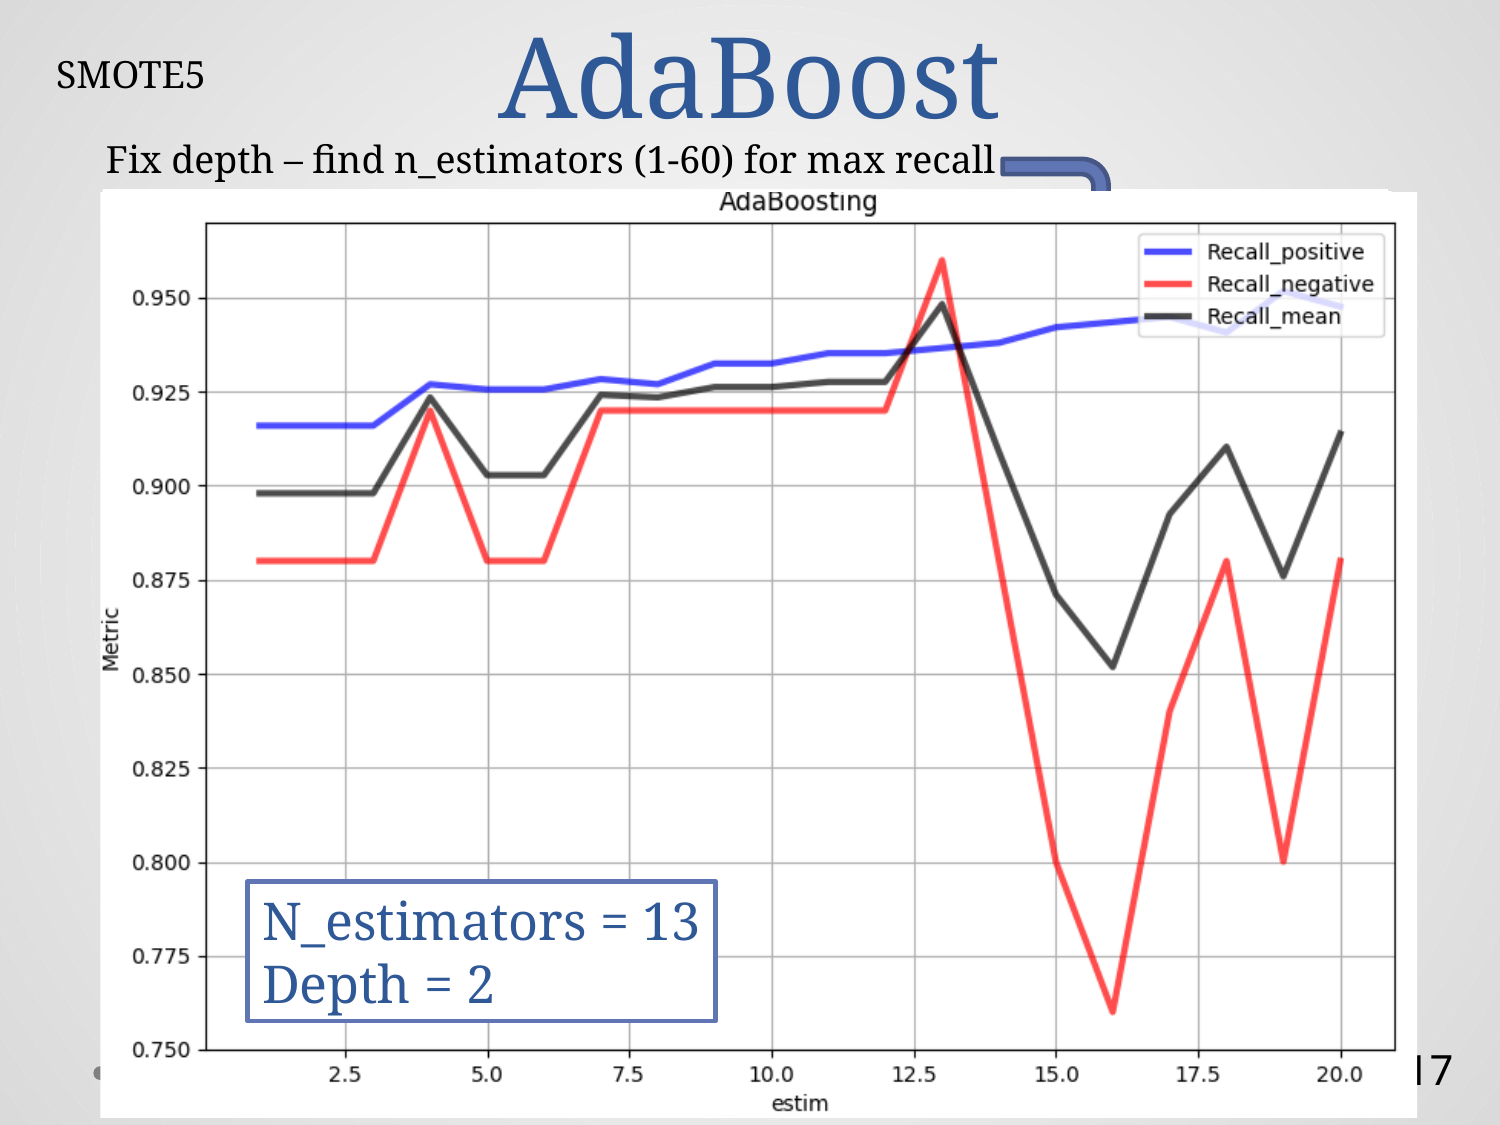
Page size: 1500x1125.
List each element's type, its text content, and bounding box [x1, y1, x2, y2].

text_box [1000, 156, 1111, 187]
text_box AdaBoost [74, 0, 1425, 149]
slide_number 17 [1422, 1042, 1494, 1103]
text_box SMOTE5 [41, 44, 222, 104]
text_box Fix depth – find n_estimators (1-60) for max recall [91, 128, 1022, 189]
picture [100, 188, 1418, 1118]
